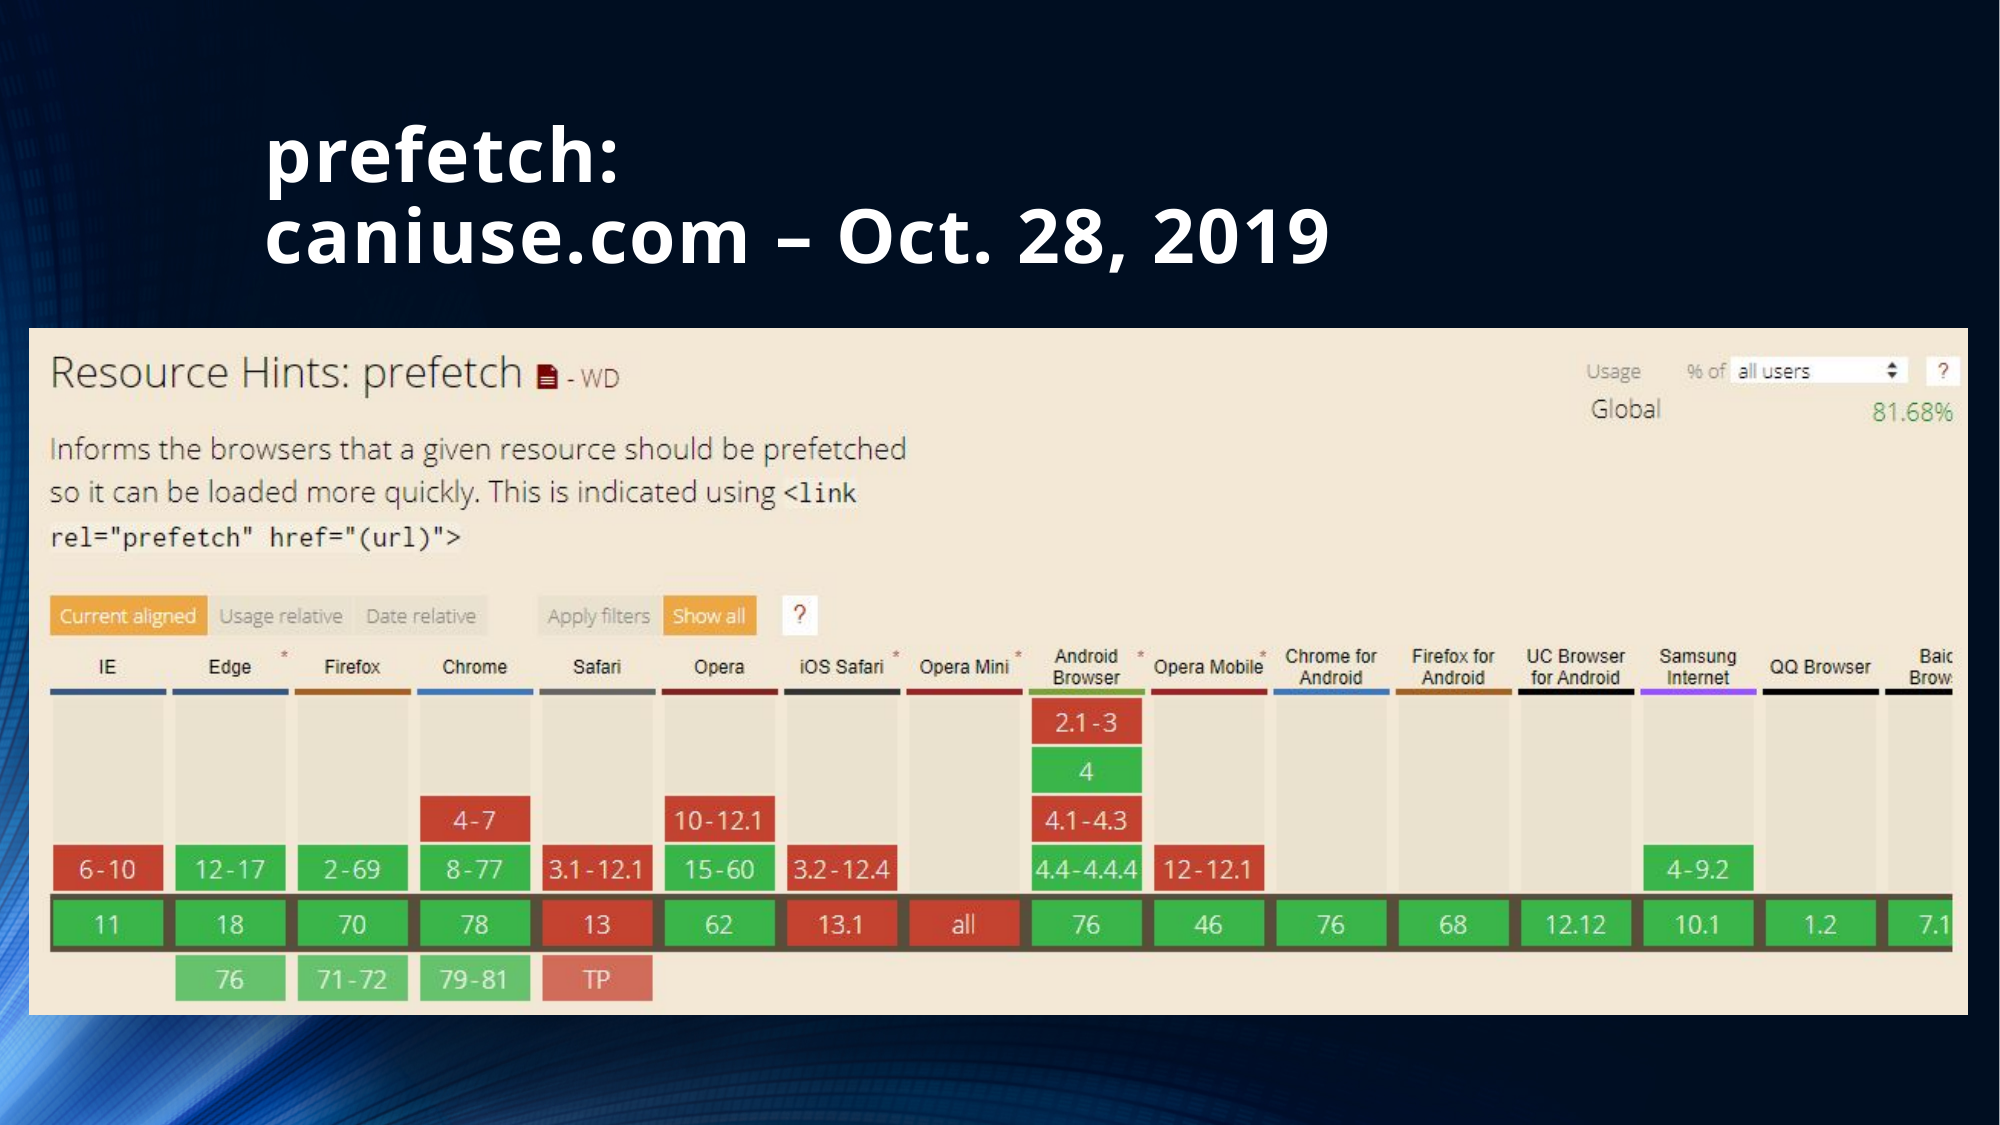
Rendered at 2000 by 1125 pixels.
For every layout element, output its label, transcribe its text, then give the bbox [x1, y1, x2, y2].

picture [0, 0, 2000, 1125]
title prefetch: caniuse.com – Oct. 28, 2019 [249, 62, 1750, 288]
